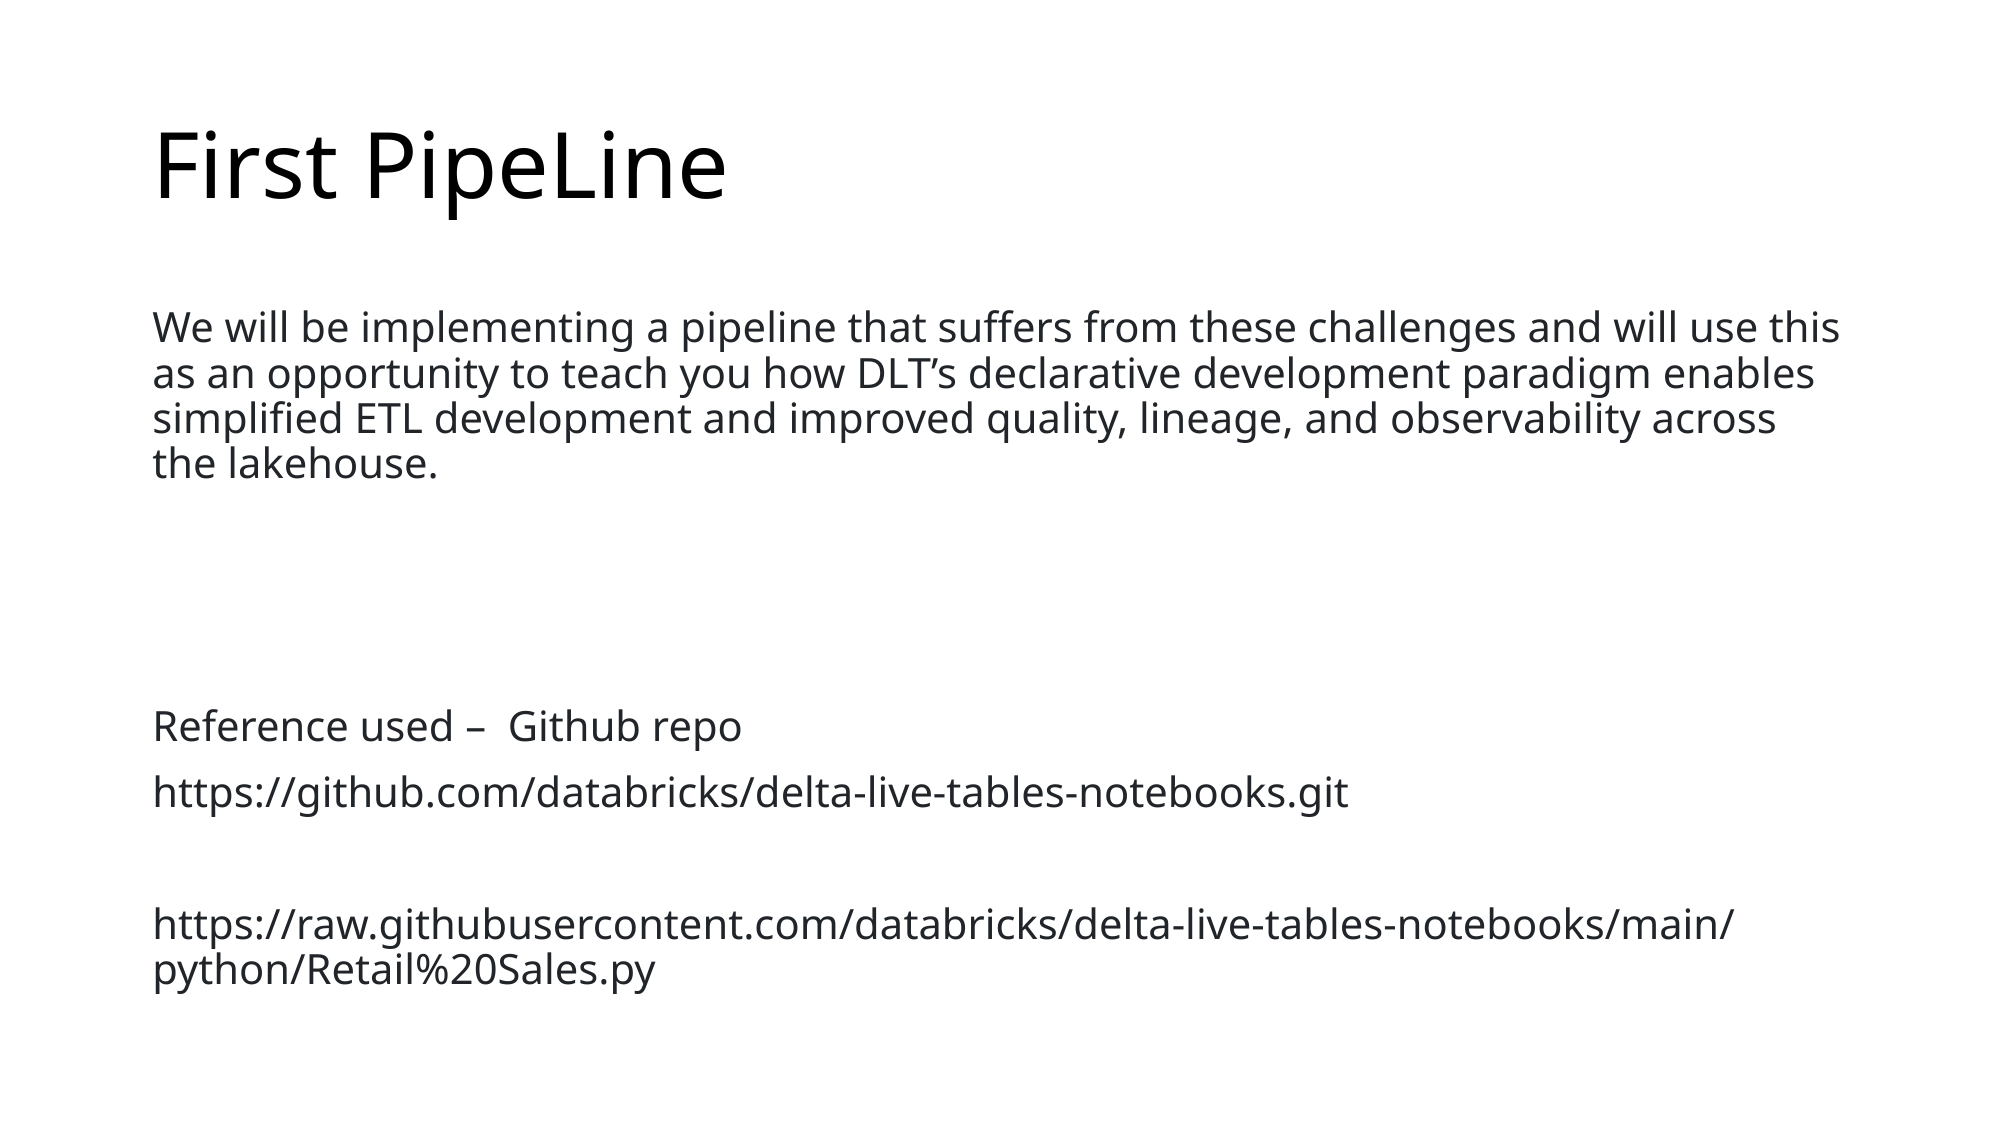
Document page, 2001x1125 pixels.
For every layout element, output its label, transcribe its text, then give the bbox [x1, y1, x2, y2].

title First PipeLine [137, 59, 1863, 278]
list We will be implementing a pipeline that suffers from these challenges and will use this as an opportunity to teach you how DLT’s declarative development paradigm enables simplified ETL development and improved quality, lineage, and observability across the lakehouse. Reference used – Github repo https://github.com/databricks/delta-live-tables-notebooks.git https://raw.githubusercontent.com/databricks/delta-live-tables-notebooks/main/python/Retail%20Sales.py [137, 299, 1863, 1014]
